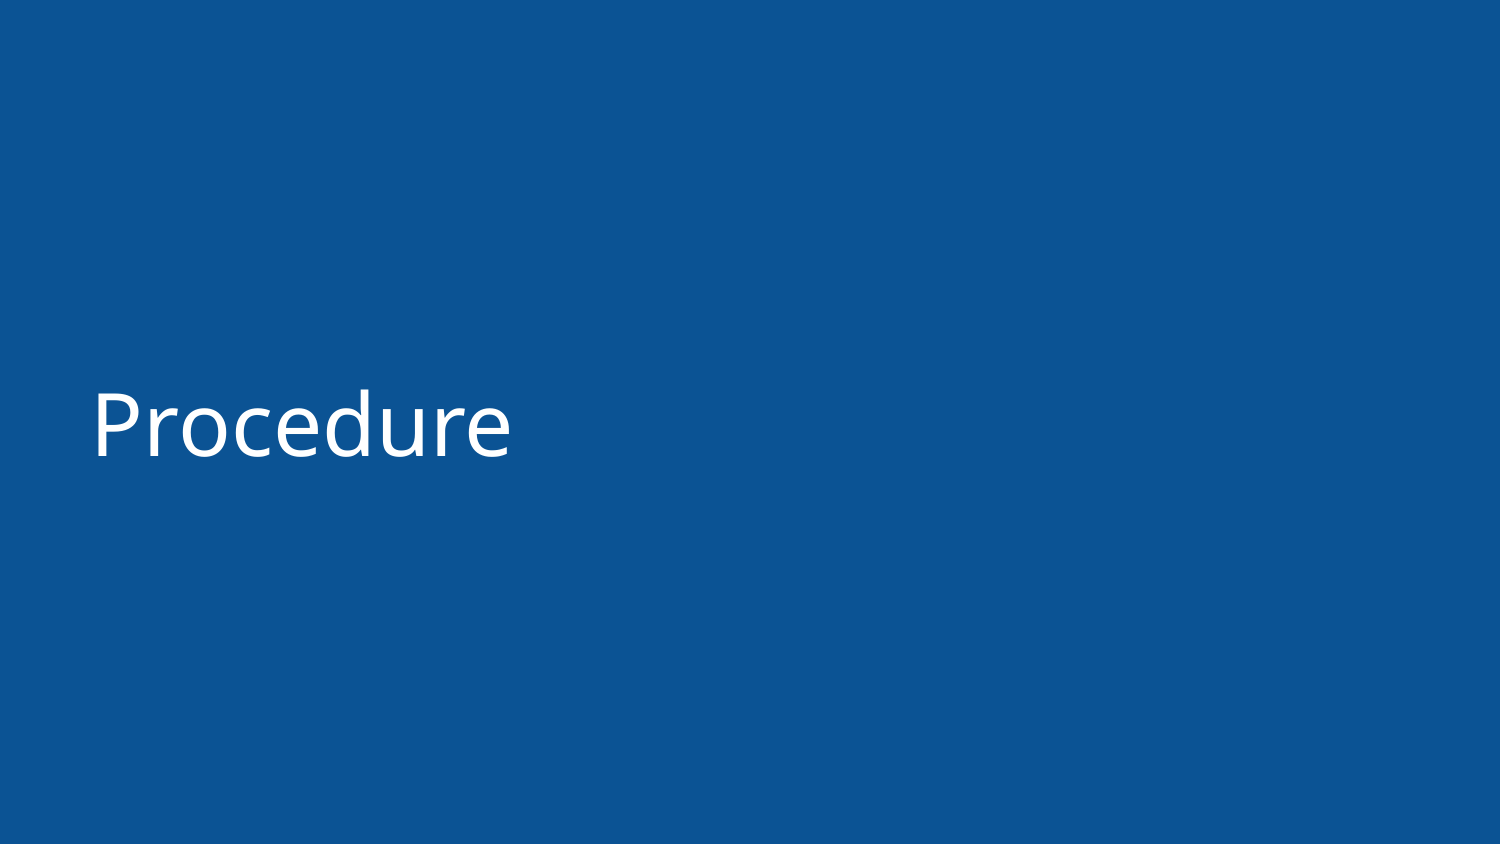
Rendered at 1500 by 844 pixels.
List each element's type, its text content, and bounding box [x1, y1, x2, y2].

title Procedure [75, 338, 1425, 505]
